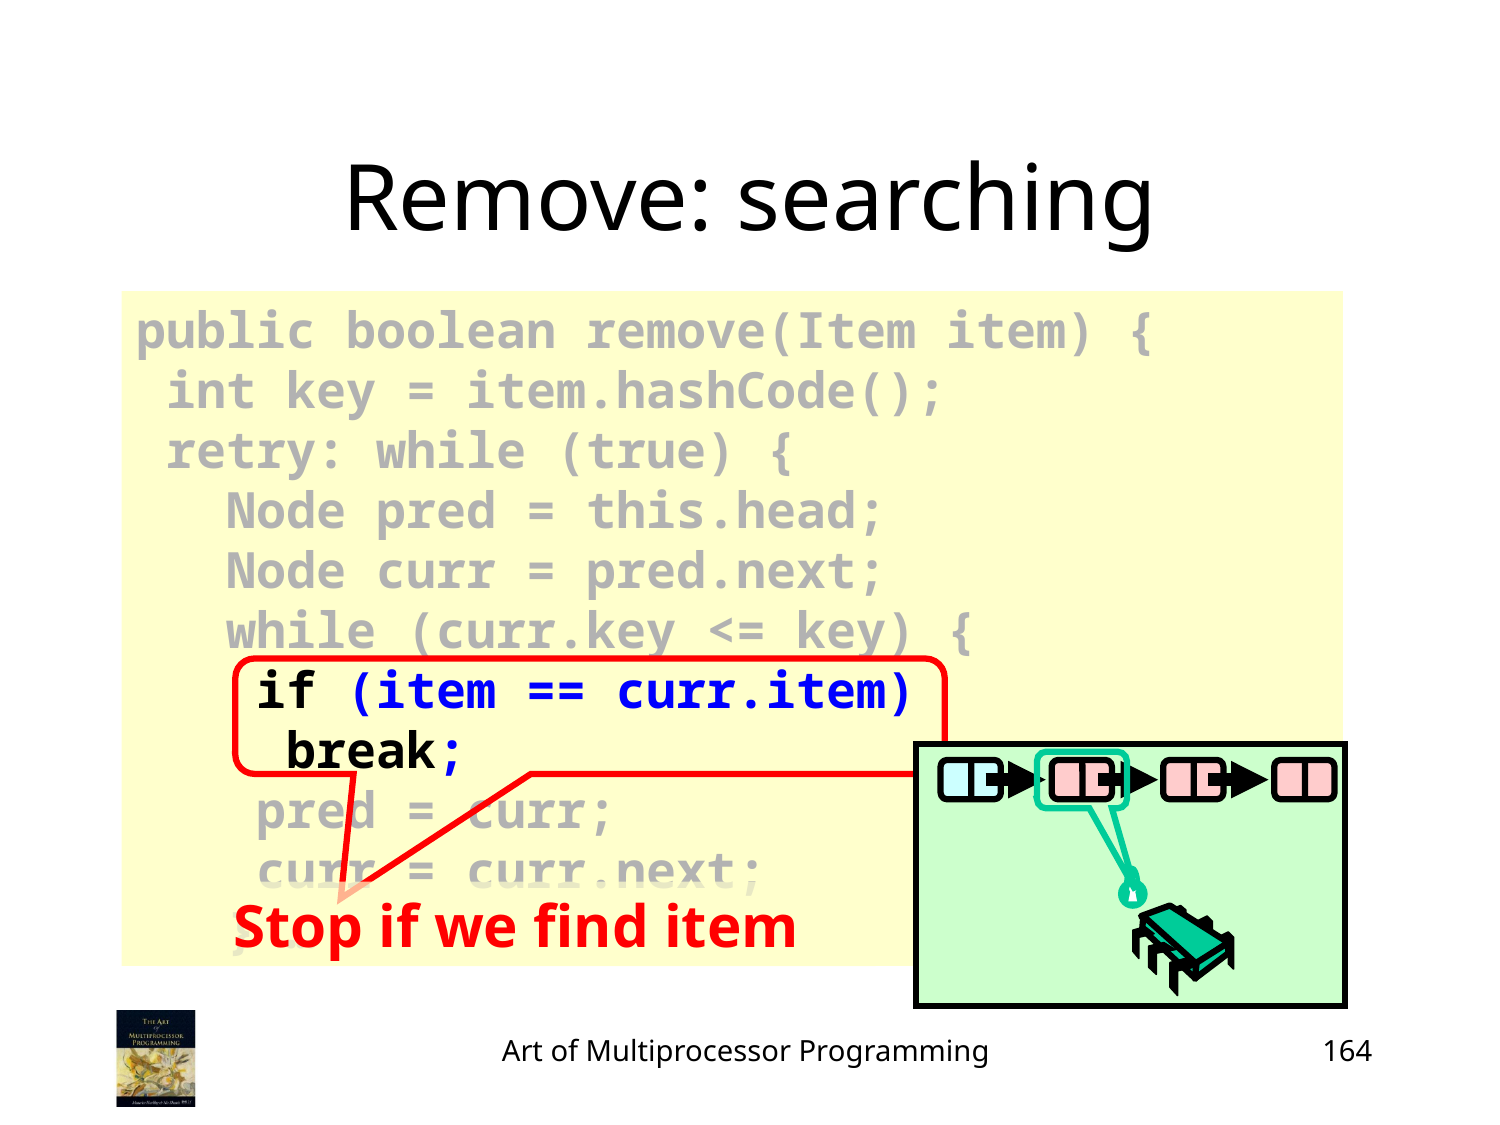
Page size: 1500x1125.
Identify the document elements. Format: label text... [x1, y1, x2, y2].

picture [107, 1010, 204, 1107]
text_box [235, 658, 945, 881]
text_box Stop if we find item [157, 881, 876, 967]
text_box public boolean remove(Item item) { int key = item.hashCode(); retry: while (true) { Node pred = this.head; Node curr = pred.next; while (curr.key <= key) { if (item == curr.item) break; pred = curr; curr = curr.next; } … [121, 291, 1343, 966]
slide_number 164 [1074, 1024, 1388, 1101]
footer Art of Multiprocessor Programming [464, 1024, 1028, 1101]
title Remove: searching [112, 99, 1388, 288]
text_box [915, 743, 1346, 1007]
